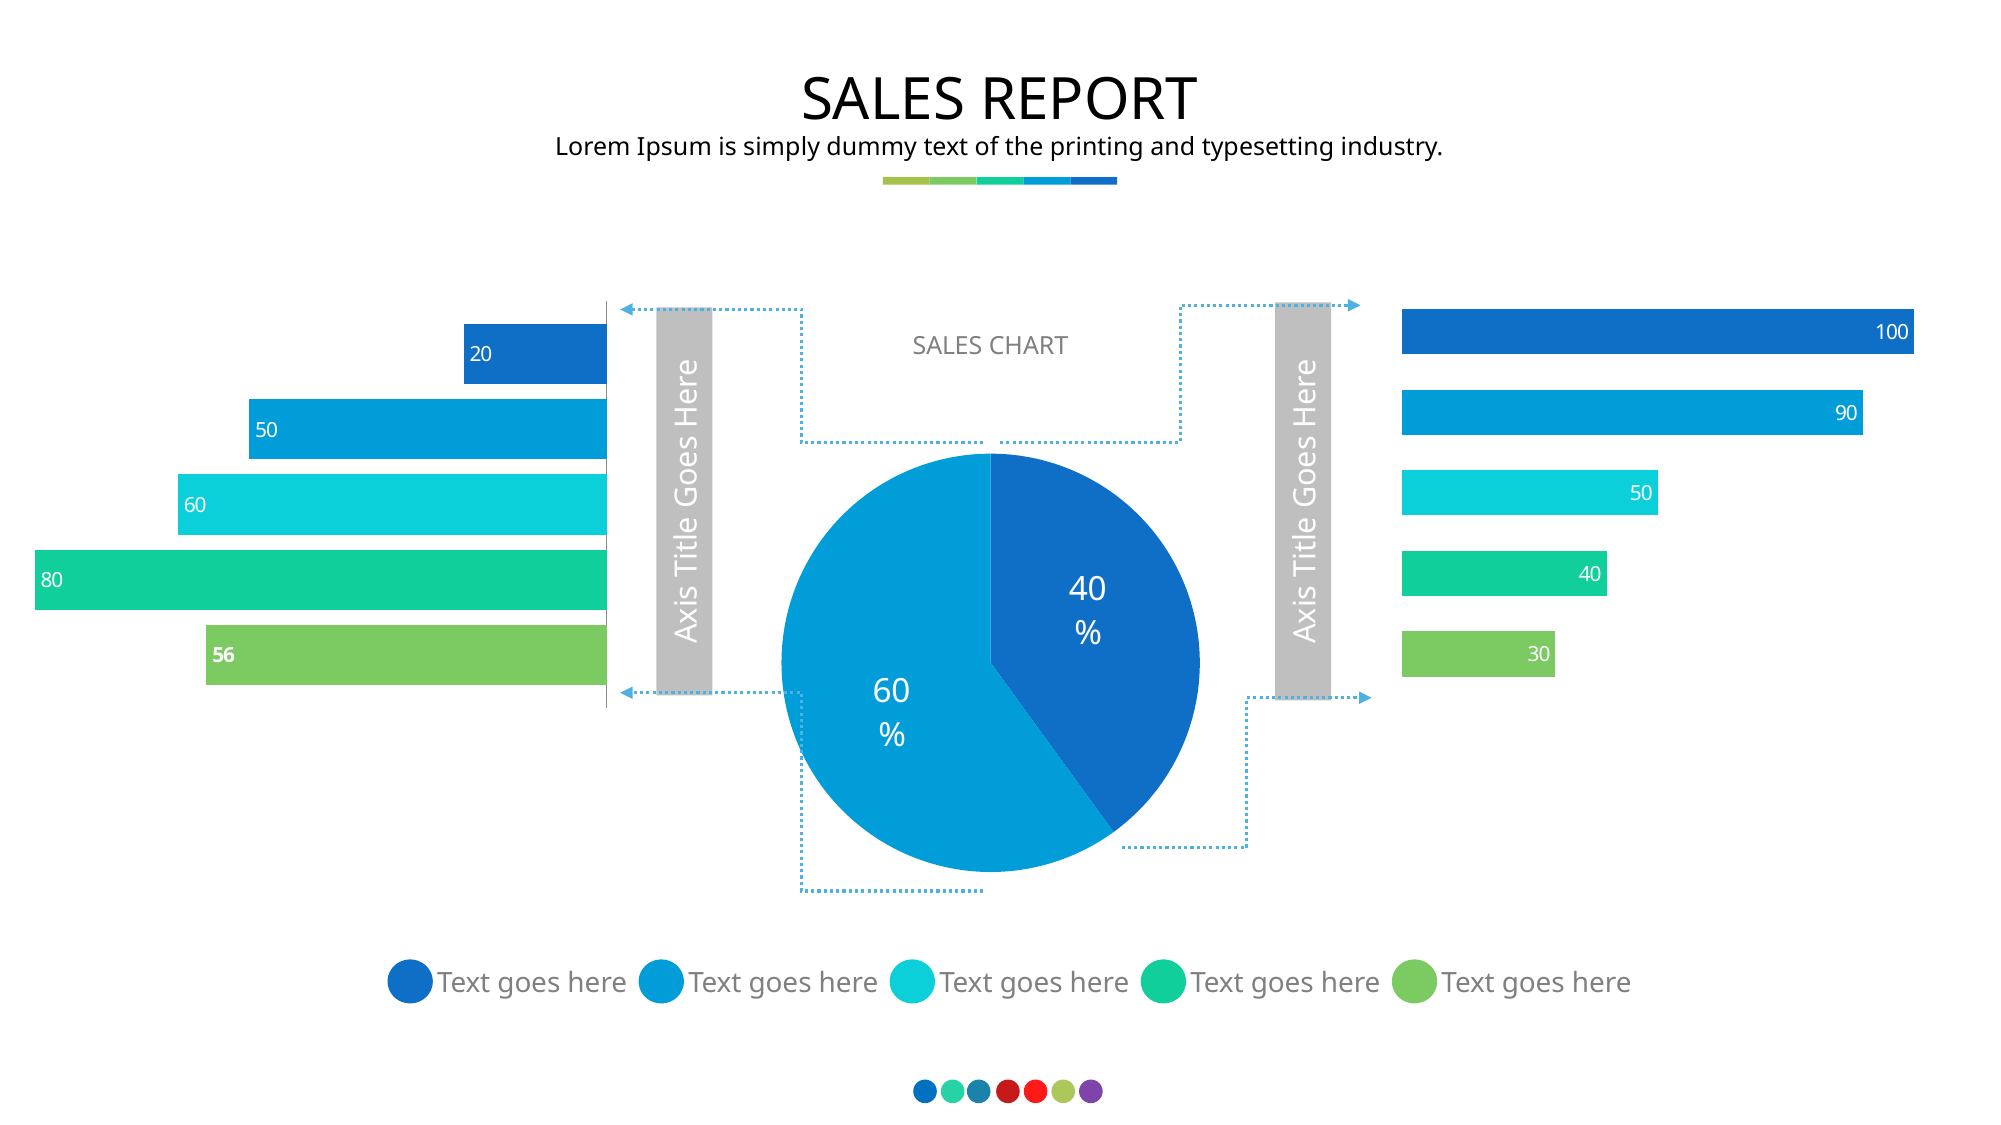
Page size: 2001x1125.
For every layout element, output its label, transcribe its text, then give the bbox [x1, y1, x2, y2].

text_box Text goes here [1441, 964, 1632, 999]
text_box Text goes here [437, 964, 628, 999]
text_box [620, 309, 984, 891]
text_box SALES REPORT [407, 59, 1593, 133]
text_box [888, 958, 936, 1005]
text_box Text goes here [1190, 964, 1381, 999]
chart [0, 292, 621, 717]
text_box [999, 305, 1372, 848]
text_box Text goes here [939, 964, 1130, 999]
text_box [1139, 958, 1188, 1005]
chart [1366, 275, 2000, 700]
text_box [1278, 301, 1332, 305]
chart [703, 298, 1278, 957]
text_box [386, 958, 434, 1005]
text_box Lorem Ipsum is simply dummy text of the printing and typesetting industry. [494, 122, 1506, 168]
text_box [1390, 958, 1439, 1005]
text_box Text goes here [688, 964, 879, 999]
text_box [637, 958, 685, 1005]
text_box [882, 177, 1118, 185]
